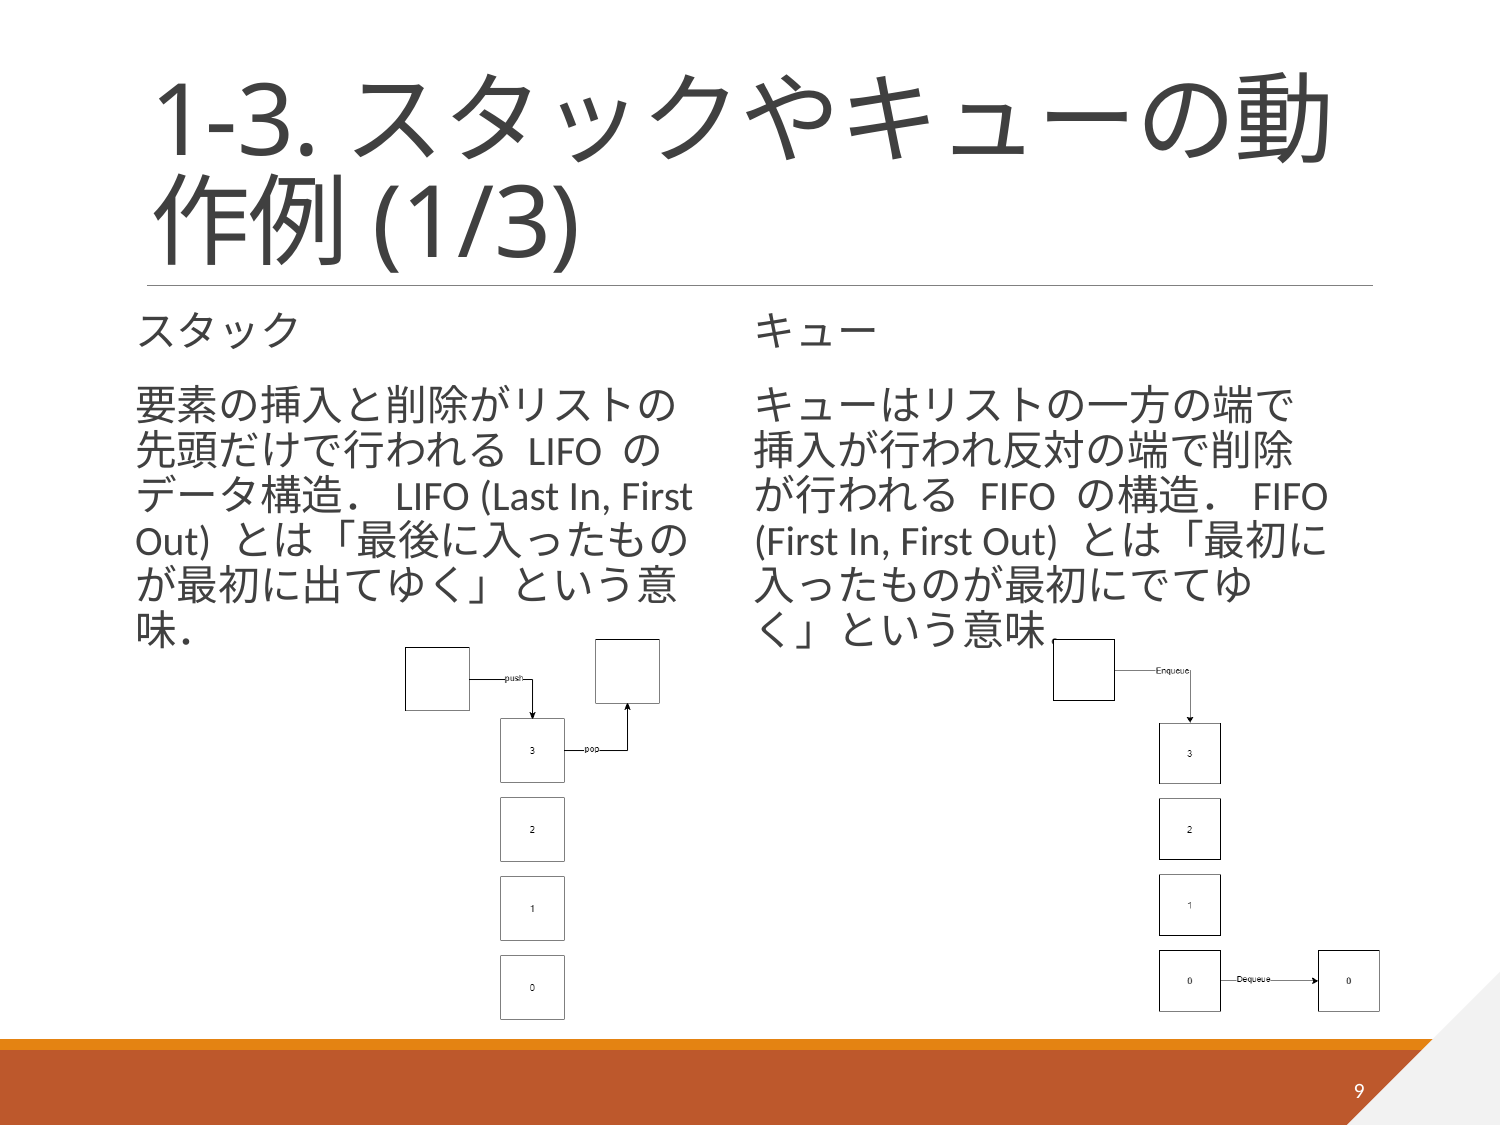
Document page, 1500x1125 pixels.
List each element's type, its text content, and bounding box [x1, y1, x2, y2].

picture [1052, 639, 1380, 1012]
list スタック 要素の挿入と削除がリストの先頭だけで行われる LIFO のデータ構造．LIFO (Last In, First Out) とは「最後に入ったものが最初に出てゆく」という意味． [135, 302, 711, 963]
title 1-3.スタックやキューの動作例(1/3) [135, 47, 1373, 285]
text_box キュー キューはリストの一方の端で挿入が行われ反対の端で削除が行われる FIFO の構造．FIFO (First In, First Out) とは「最初に入ったものが最初にでてゆく」という意味． [753, 302, 1330, 963]
slide_number 9 [1218, 1059, 1380, 1120]
picture [405, 639, 661, 1021]
